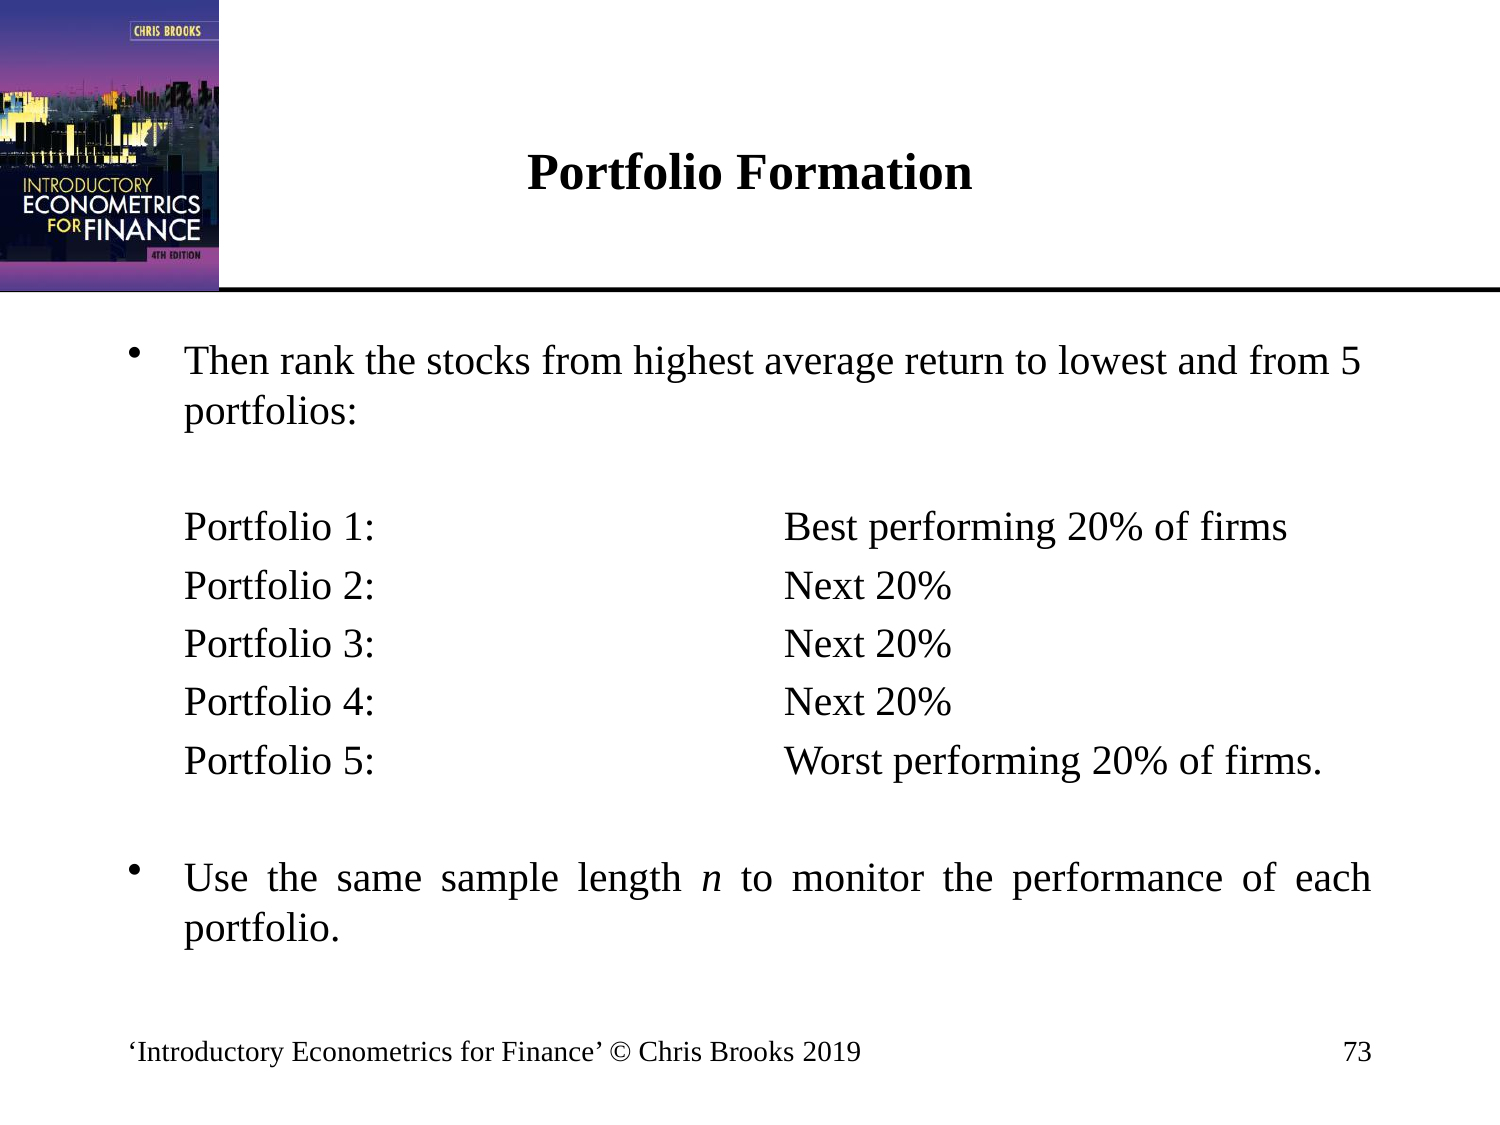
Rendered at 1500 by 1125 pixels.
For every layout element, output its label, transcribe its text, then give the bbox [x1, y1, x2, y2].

picture [0, 0, 219, 291]
slide_number ‘Introductory Econometrics for Finance’ © Chris Brooks 2019 [112, 1024, 963, 1101]
list Then rank the stocks from highest average return to lowest and from 5 portfolios: Portfolio 1: Best performing 20% of firms Portfolio 2: Next 20% Portfolio 3: Next 20% Portfolio 4: Next 20% Portfolio 5: Worst performing 20% of firms. Use the same sample length n to monitor the performance of each portfolio. [112, 324, 1388, 1000]
title Portfolio Formation [112, 99, 1388, 288]
slide_number 73 [1074, 1024, 1388, 1101]
